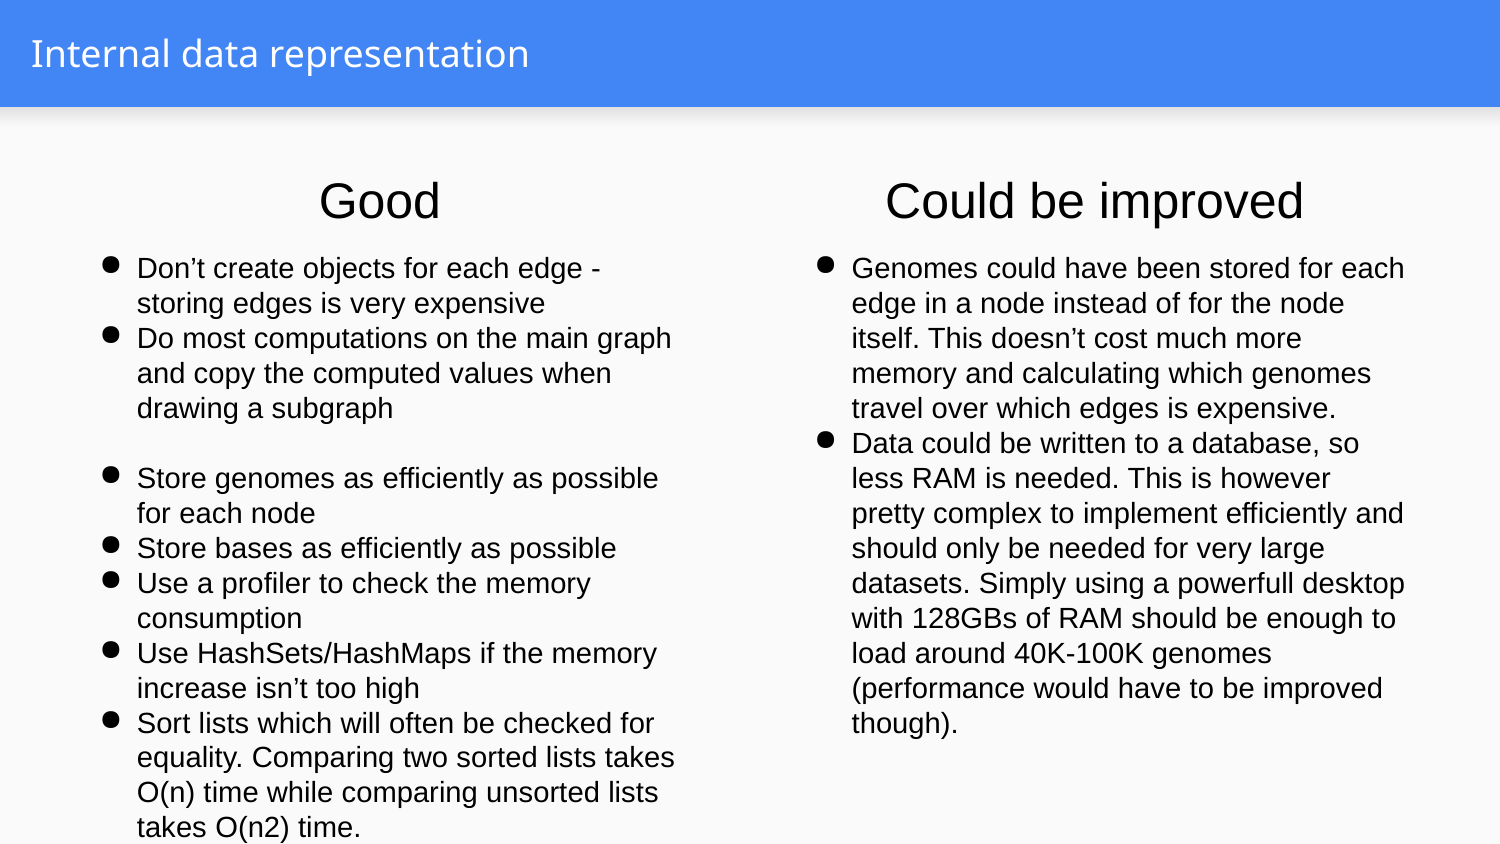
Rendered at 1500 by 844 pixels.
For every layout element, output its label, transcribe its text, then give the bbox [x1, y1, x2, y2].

text_box Could be improved [761, 153, 1428, 235]
text_box Good [46, 153, 713, 235]
text_box Don’t create objects for each edge - storing edges is very expensive Do most computations on the main graph and copy the computed values when drawing a subgraph Store genomes as efficiently as possible for each node Store bases as efficiently as possible Use a profiler to check the memory consumption Use HashSets/HashMaps if the memory increase isn’t too high Sort lists which will often be checked for equality. Comparing two sorted lists takes O(n) time while comparing unsorted lists takes O(n2) time. [46, 235, 713, 810]
title Internal data representation [16, 2, 1464, 102]
text_box Genomes could have been stored for each edge in a node instead of for the node itself. This doesn’t cost much more memory and calculating which genomes travel over which edges is expensive. Data could be written to a database, so less RAM is needed. This is however pretty complex to implement efficiently and should only be needed for very large datasets. Simply using a powerfull desktop with 128GBs of RAM should be enough to load around 40K-100K genomes (performance would have to be improved though). [761, 235, 1428, 789]
